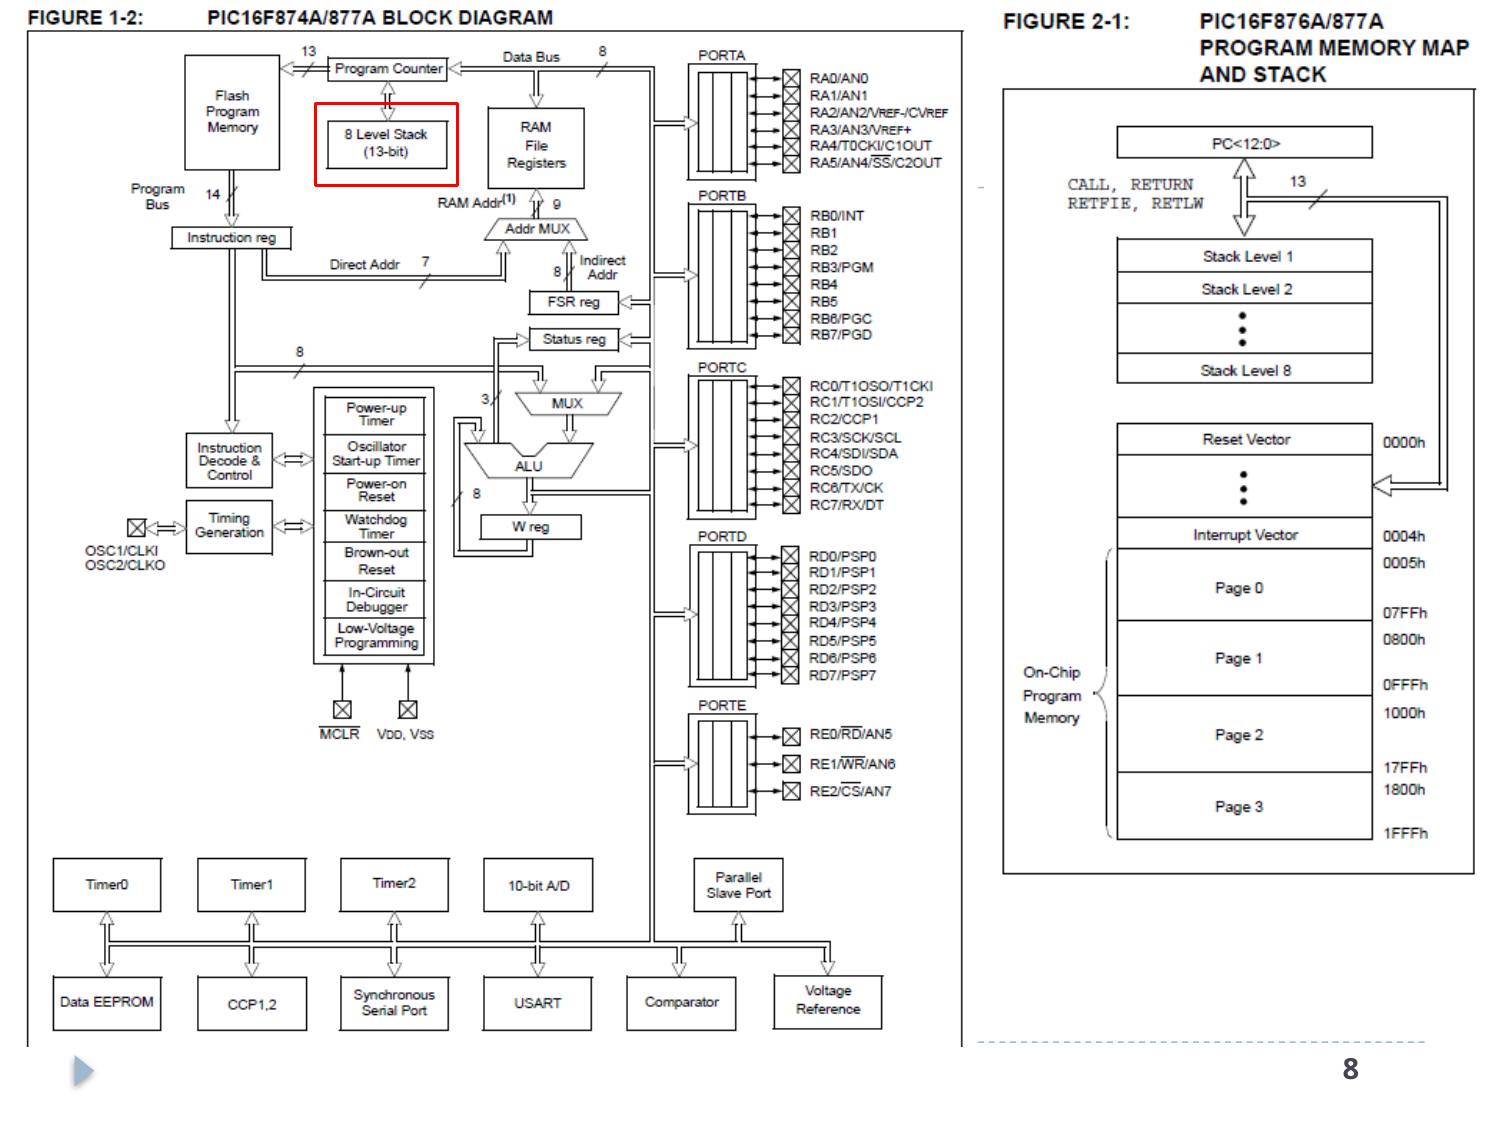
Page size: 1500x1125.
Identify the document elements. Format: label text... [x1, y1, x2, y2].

picture [983, 0, 1500, 892]
picture [0, 0, 977, 1047]
slide_number 7 [1101, 1042, 1427, 1103]
